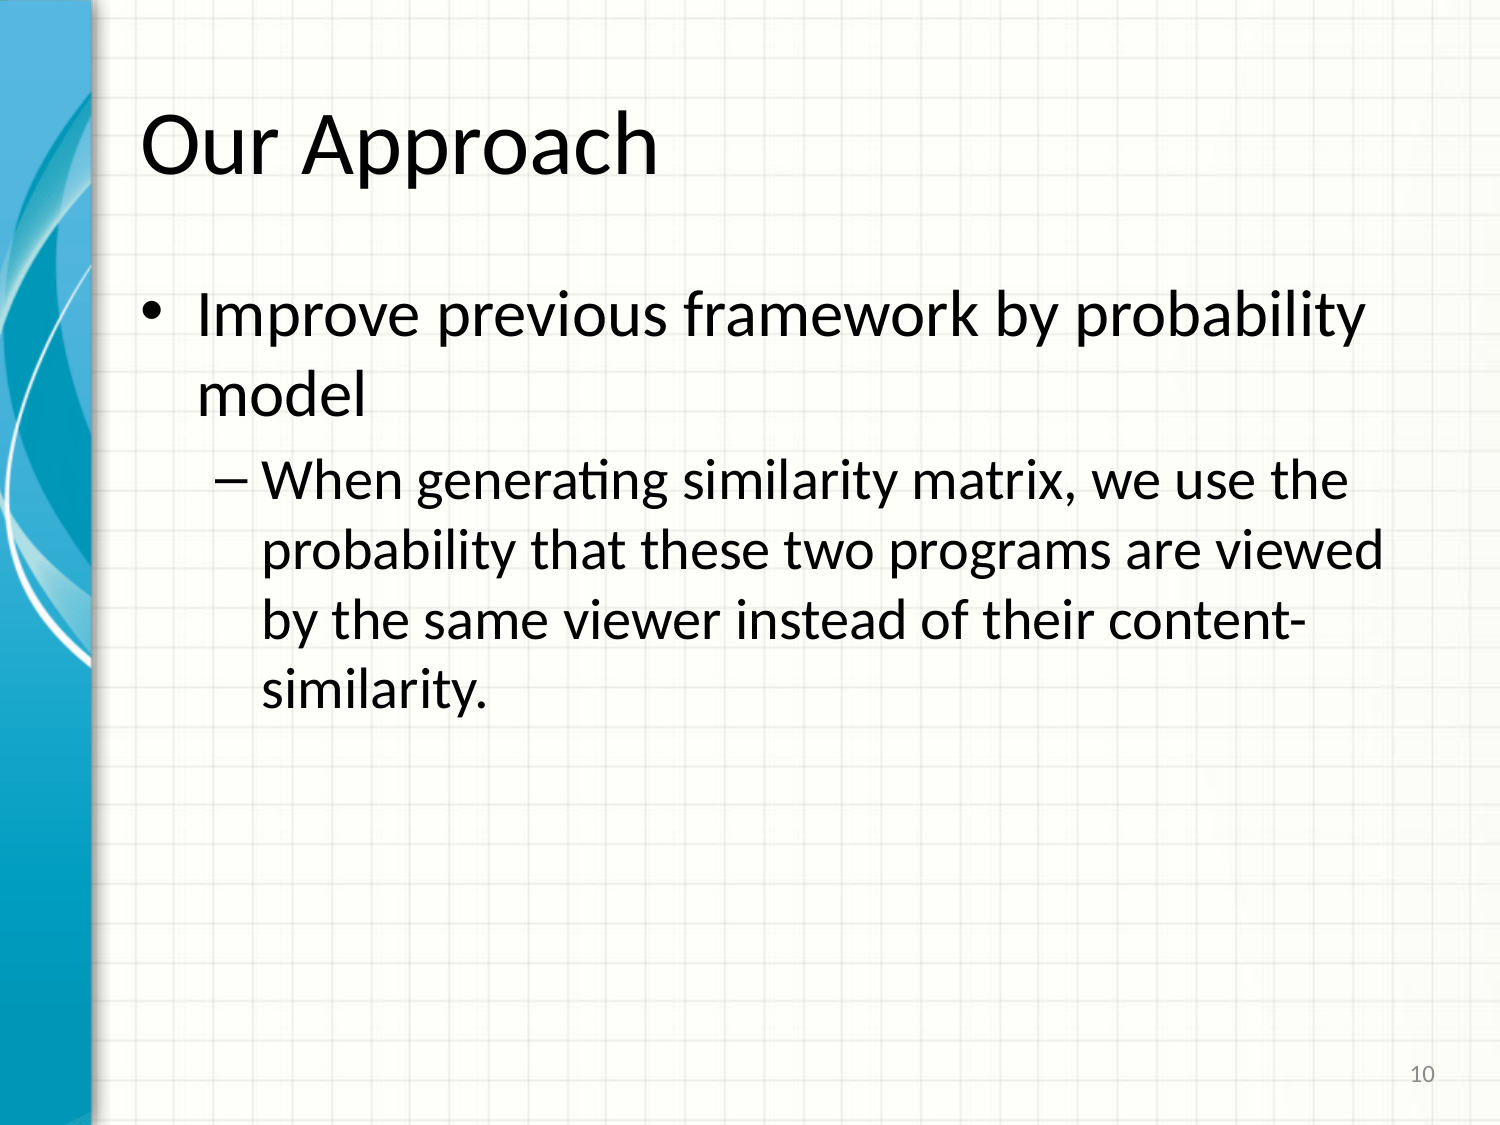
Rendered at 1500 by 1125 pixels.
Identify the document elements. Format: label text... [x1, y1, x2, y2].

picture [0, 0, 1500, 1125]
list Improve previous framework by probability model When generating similarity matrix, we use the probability that these two programs are viewed by the same viewer instead of their content-similarity. [125, 261, 1450, 967]
title Our Approach [125, 44, 1450, 232]
slide_number 10 [1100, 1042, 1450, 1103]
